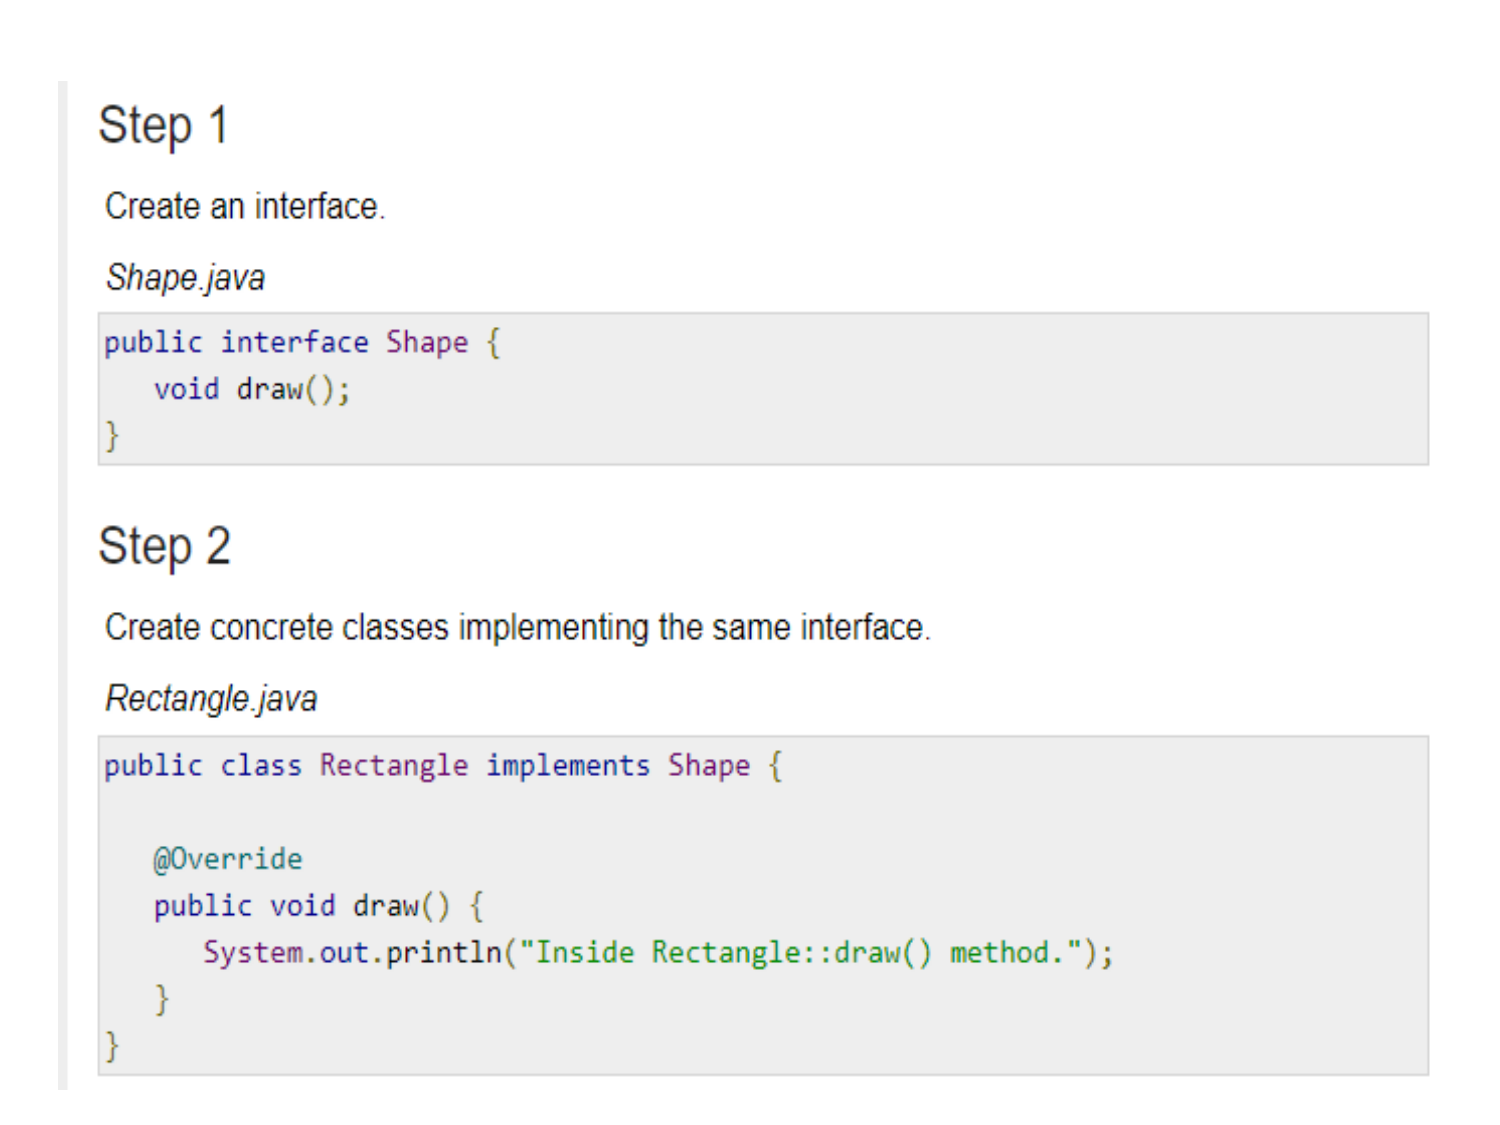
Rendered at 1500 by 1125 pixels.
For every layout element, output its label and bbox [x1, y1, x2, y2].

list [58, 81, 1442, 1091]
